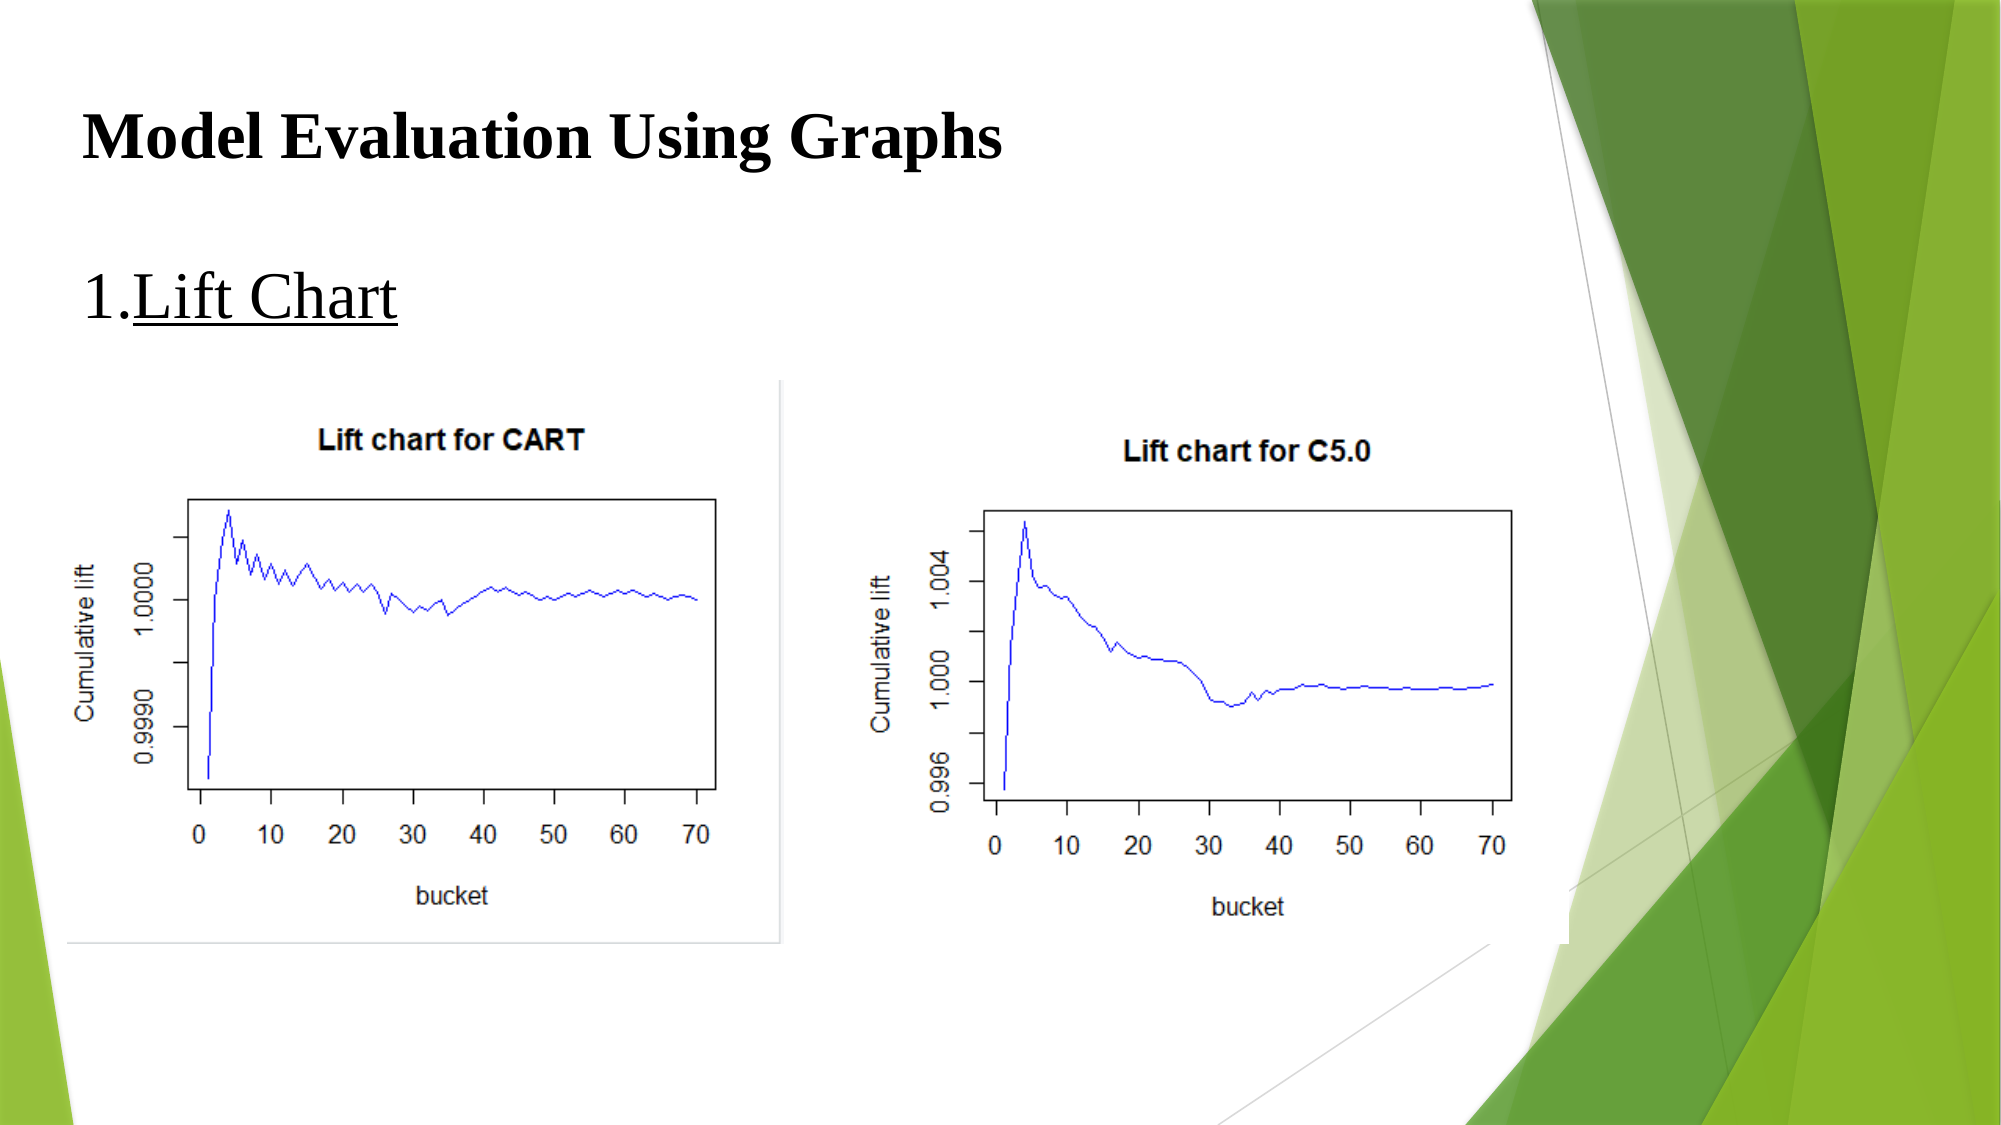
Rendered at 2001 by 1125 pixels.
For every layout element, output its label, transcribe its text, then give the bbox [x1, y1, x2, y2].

picture [863, 395, 1570, 944]
text_box Model Evaluation Using Graphs 1.Lift Chart [67, 84, 1322, 340]
picture [67, 380, 785, 944]
